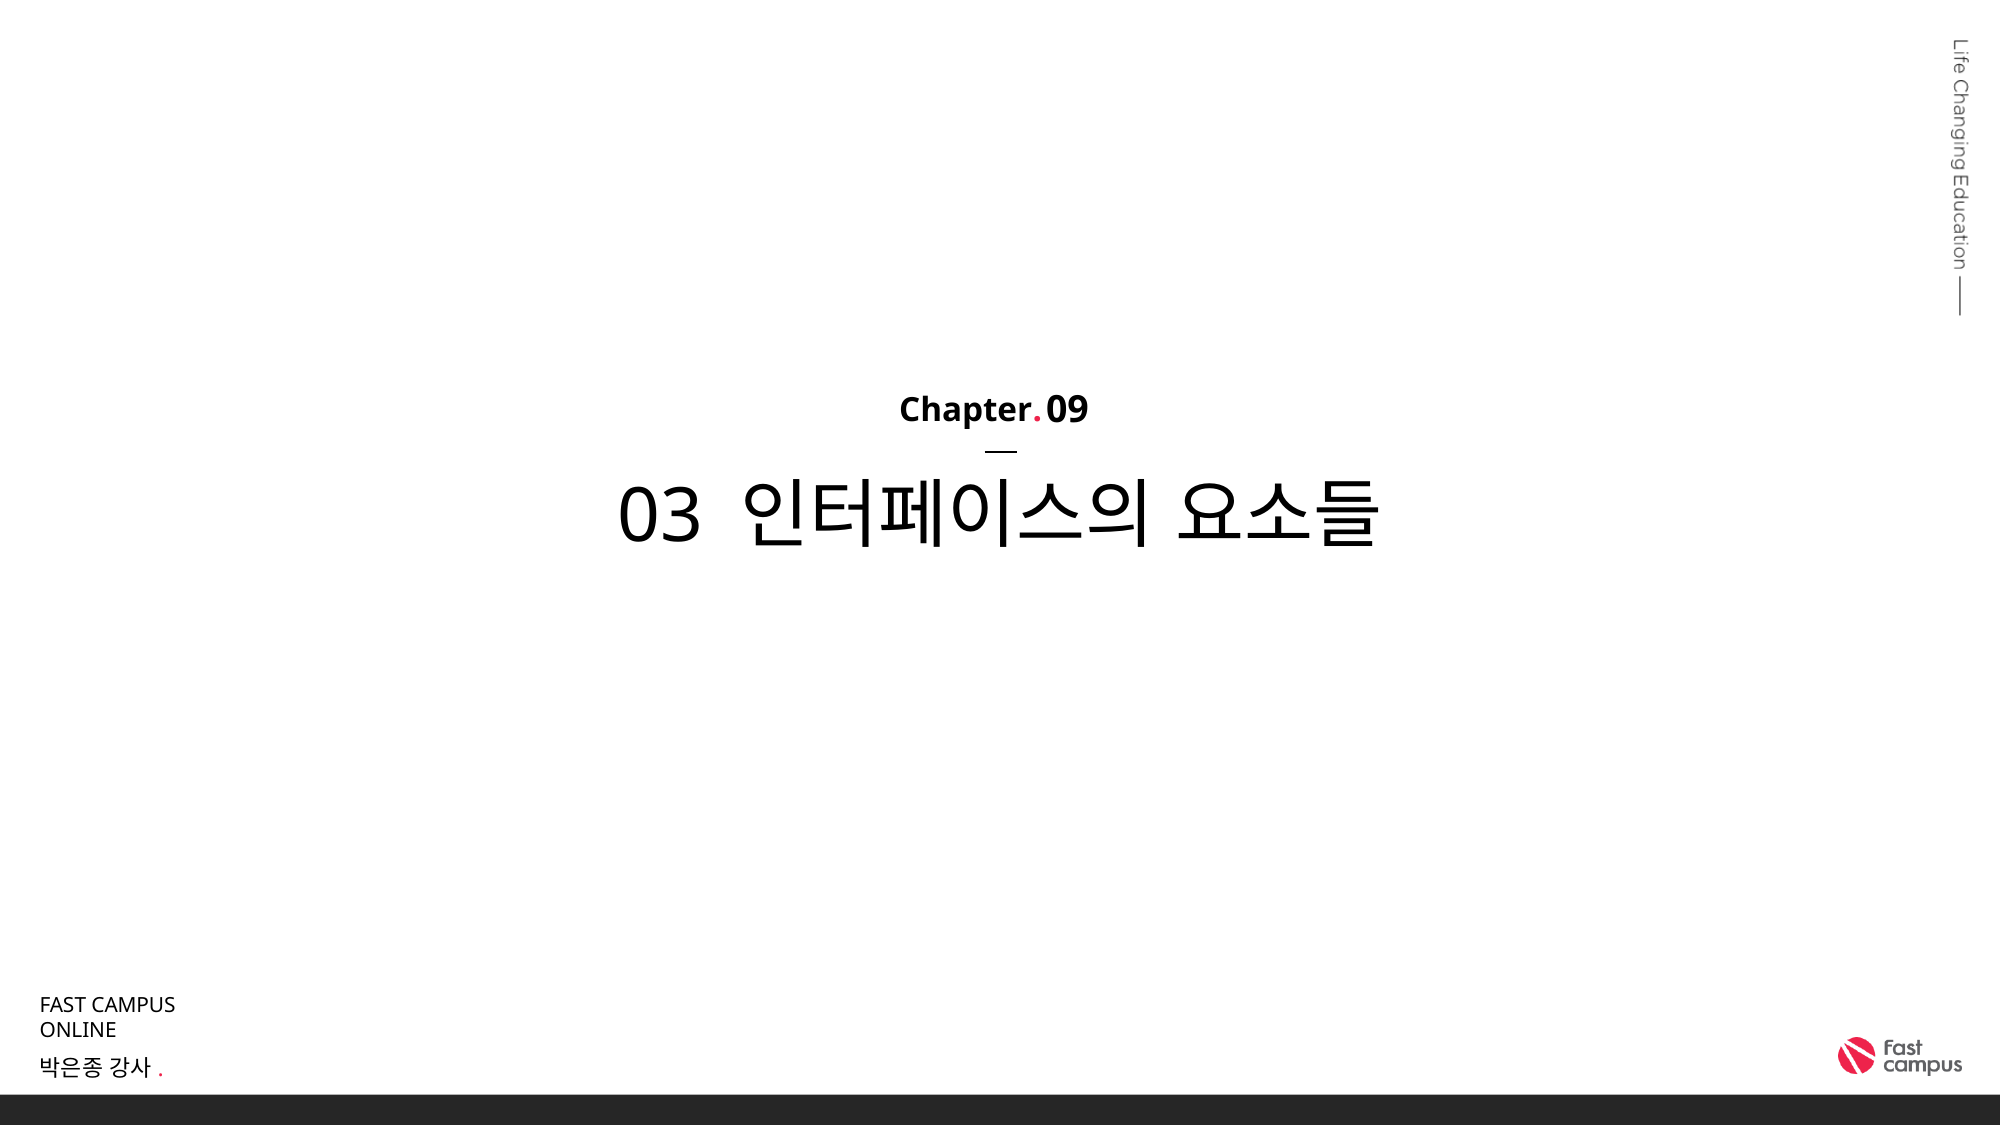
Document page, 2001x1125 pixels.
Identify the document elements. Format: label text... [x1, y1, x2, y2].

title 03 인터페이스의 요소들 [103, 469, 1897, 667]
picture [1838, 1037, 1962, 1076]
list 09 [1031, 382, 1133, 430]
picture [1942, 23, 1981, 316]
